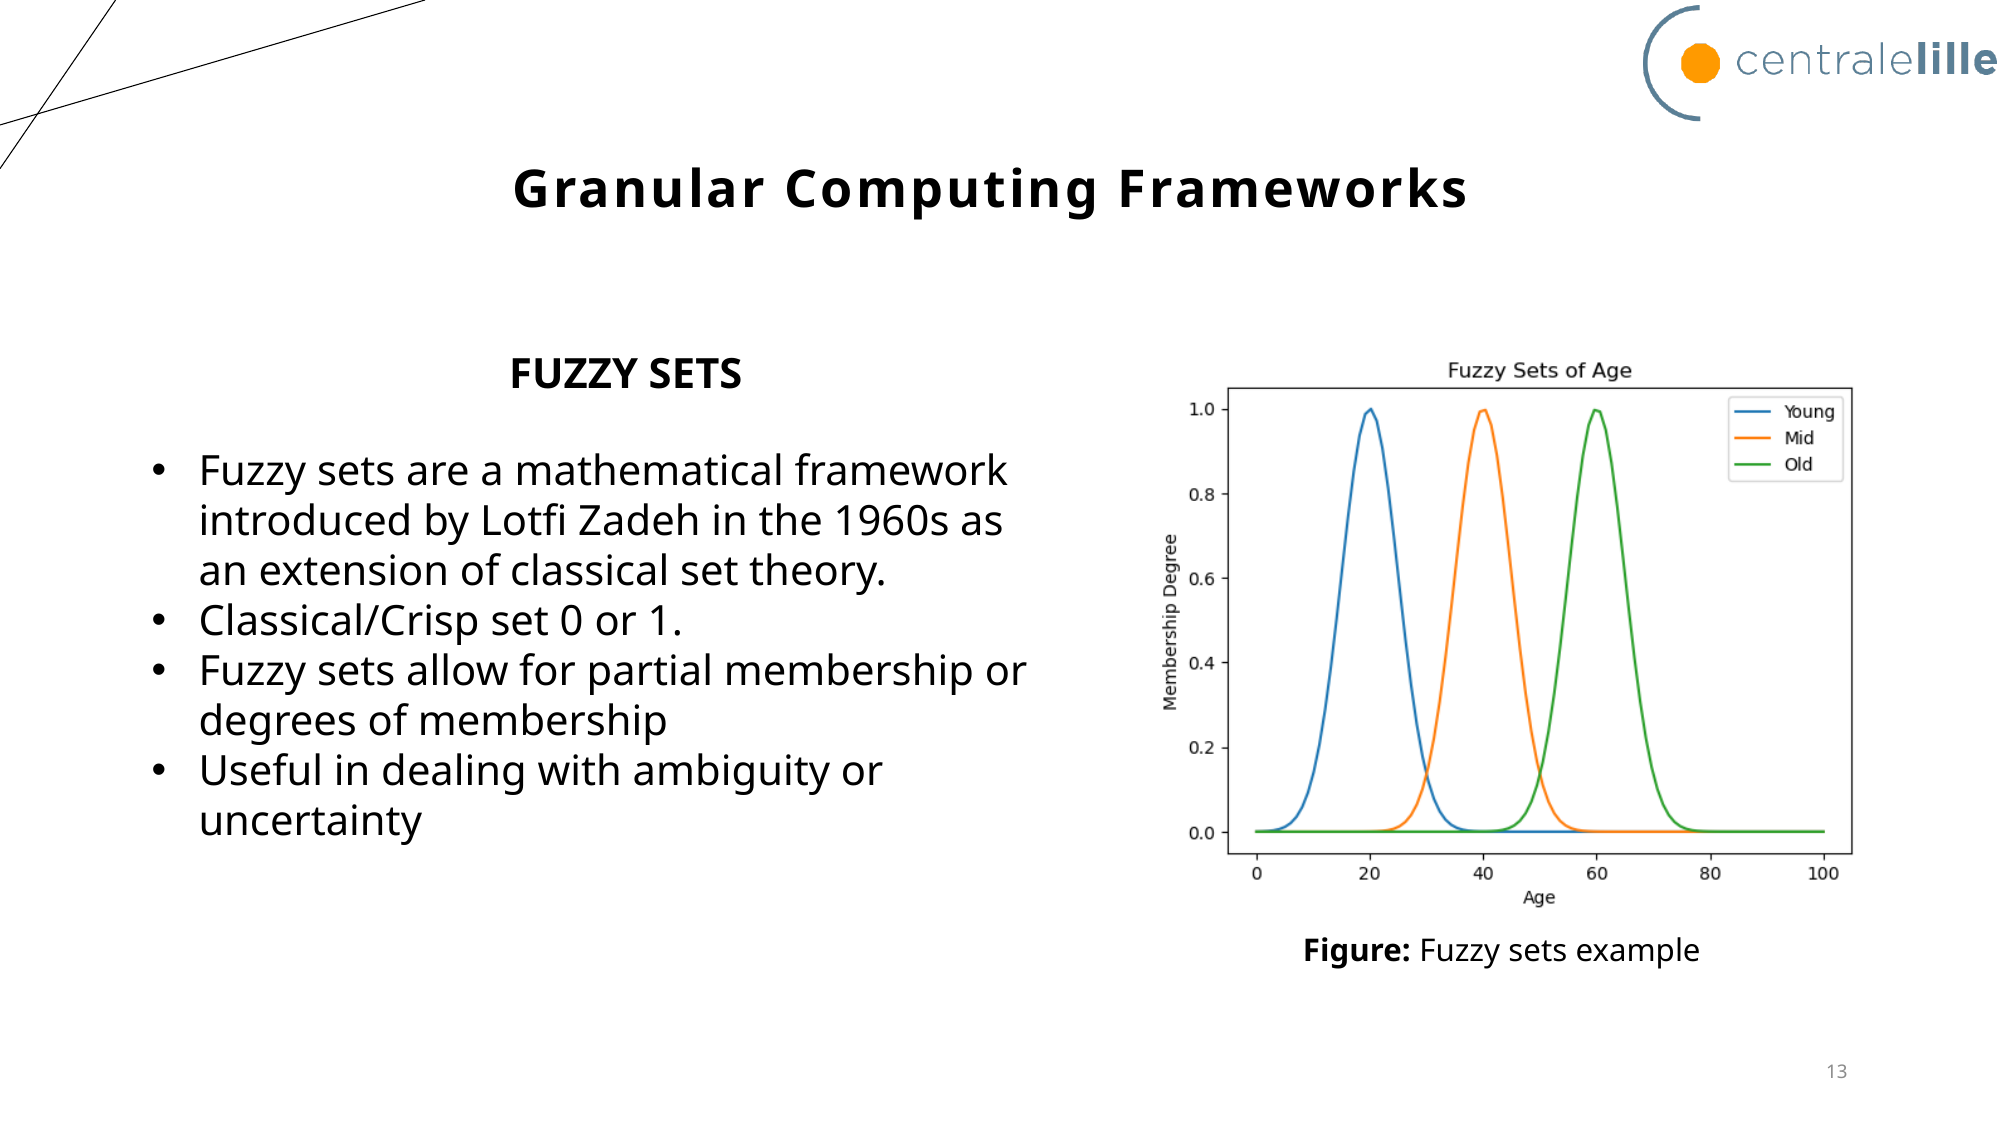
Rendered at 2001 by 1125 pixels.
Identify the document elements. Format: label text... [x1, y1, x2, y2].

picture [1642, 0, 2000, 129]
text_box FUZZY SETS [299, 339, 953, 405]
slide_number 13 [1412, 1042, 1863, 1103]
text_box Fuzzy sets are a mathematical framework introduced by Lotfi Zadeh in the 1960s as an extension of classical set theory. Classical/Crisp set 0 or 1. Fuzzy sets allow for partial membership or degrees of membership Useful in dealing with ambiguity or uncertainty [136, 436, 1074, 852]
text_box Figure: Fuzzy sets example [1287, 922, 1729, 976]
title Granular Computing Frameworks [429, 129, 1569, 252]
picture [1151, 350, 1864, 920]
